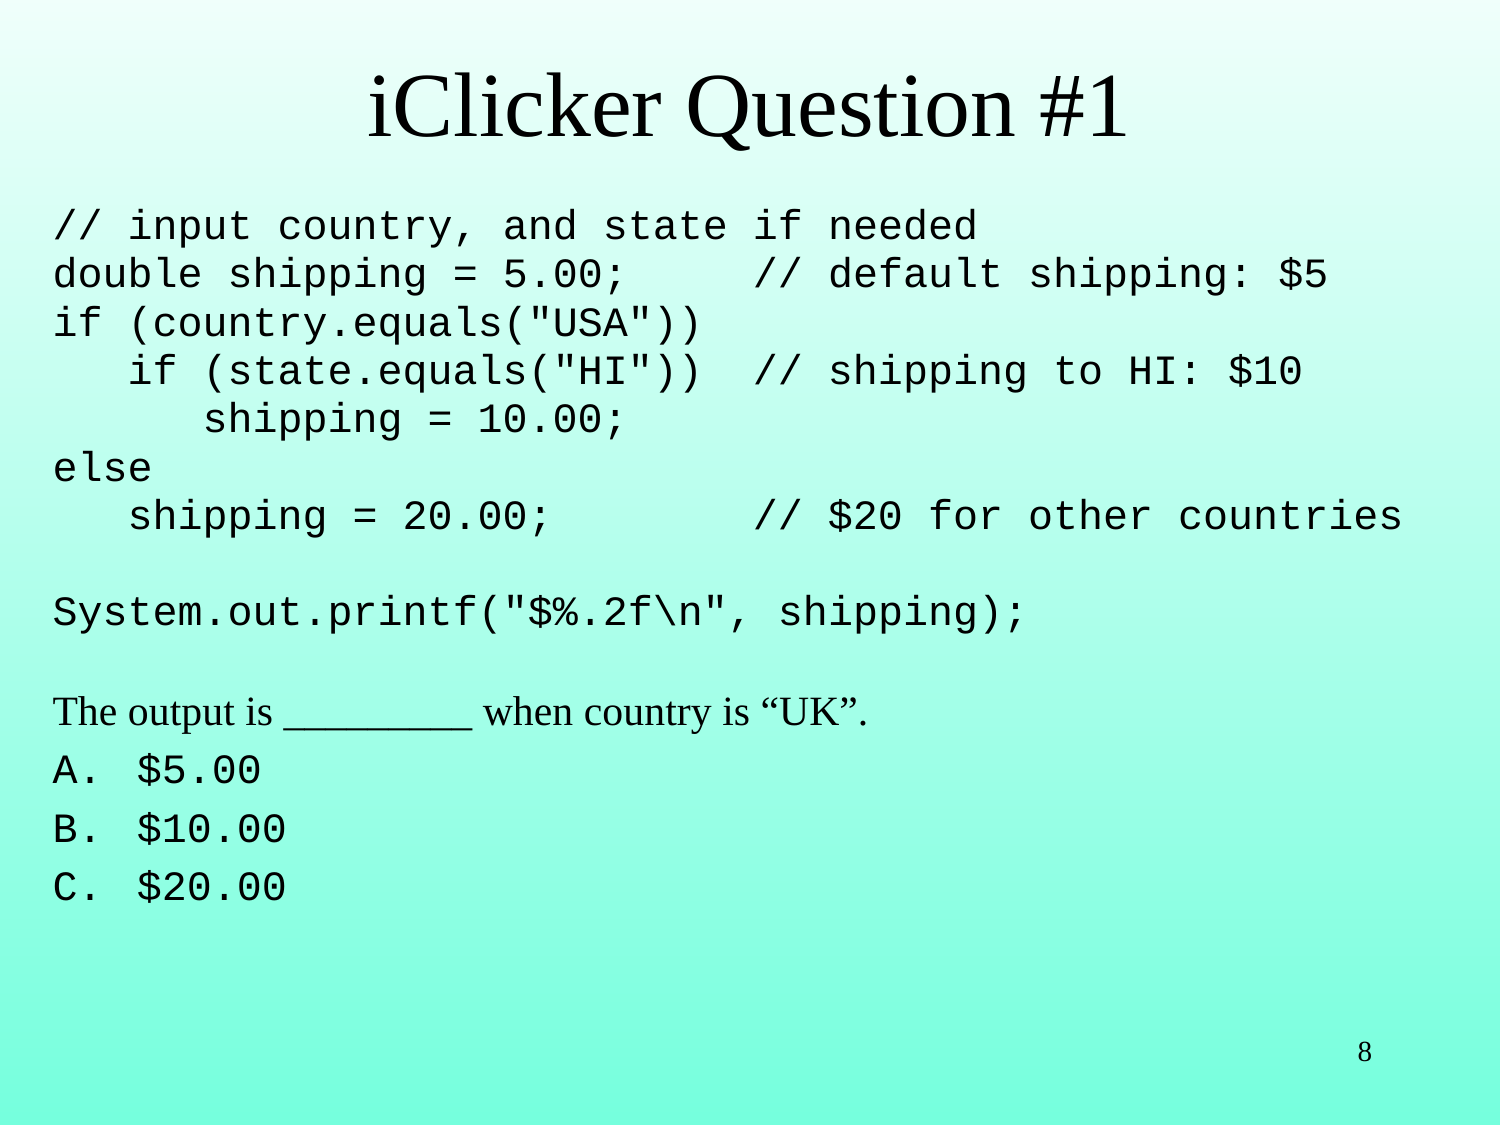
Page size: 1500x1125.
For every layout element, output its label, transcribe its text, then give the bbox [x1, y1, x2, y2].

title iClicker Question #1 [112, 24, 1388, 175]
slide_number 8 [1074, 1024, 1388, 1101]
list // input country, and state if needed double shipping = 5.00; // default shipping: $5 if (country.equals("USA")) if (state.equals("HI")) // shipping to HI: $10 shipping = 10.00; else shipping = 20.00; // $20 for other countries System.out.printf("$%.2f\n", shipping); The output is _________ when country is “UK”. $5.00 $10.00 $20.00 [37, 200, 1463, 963]
